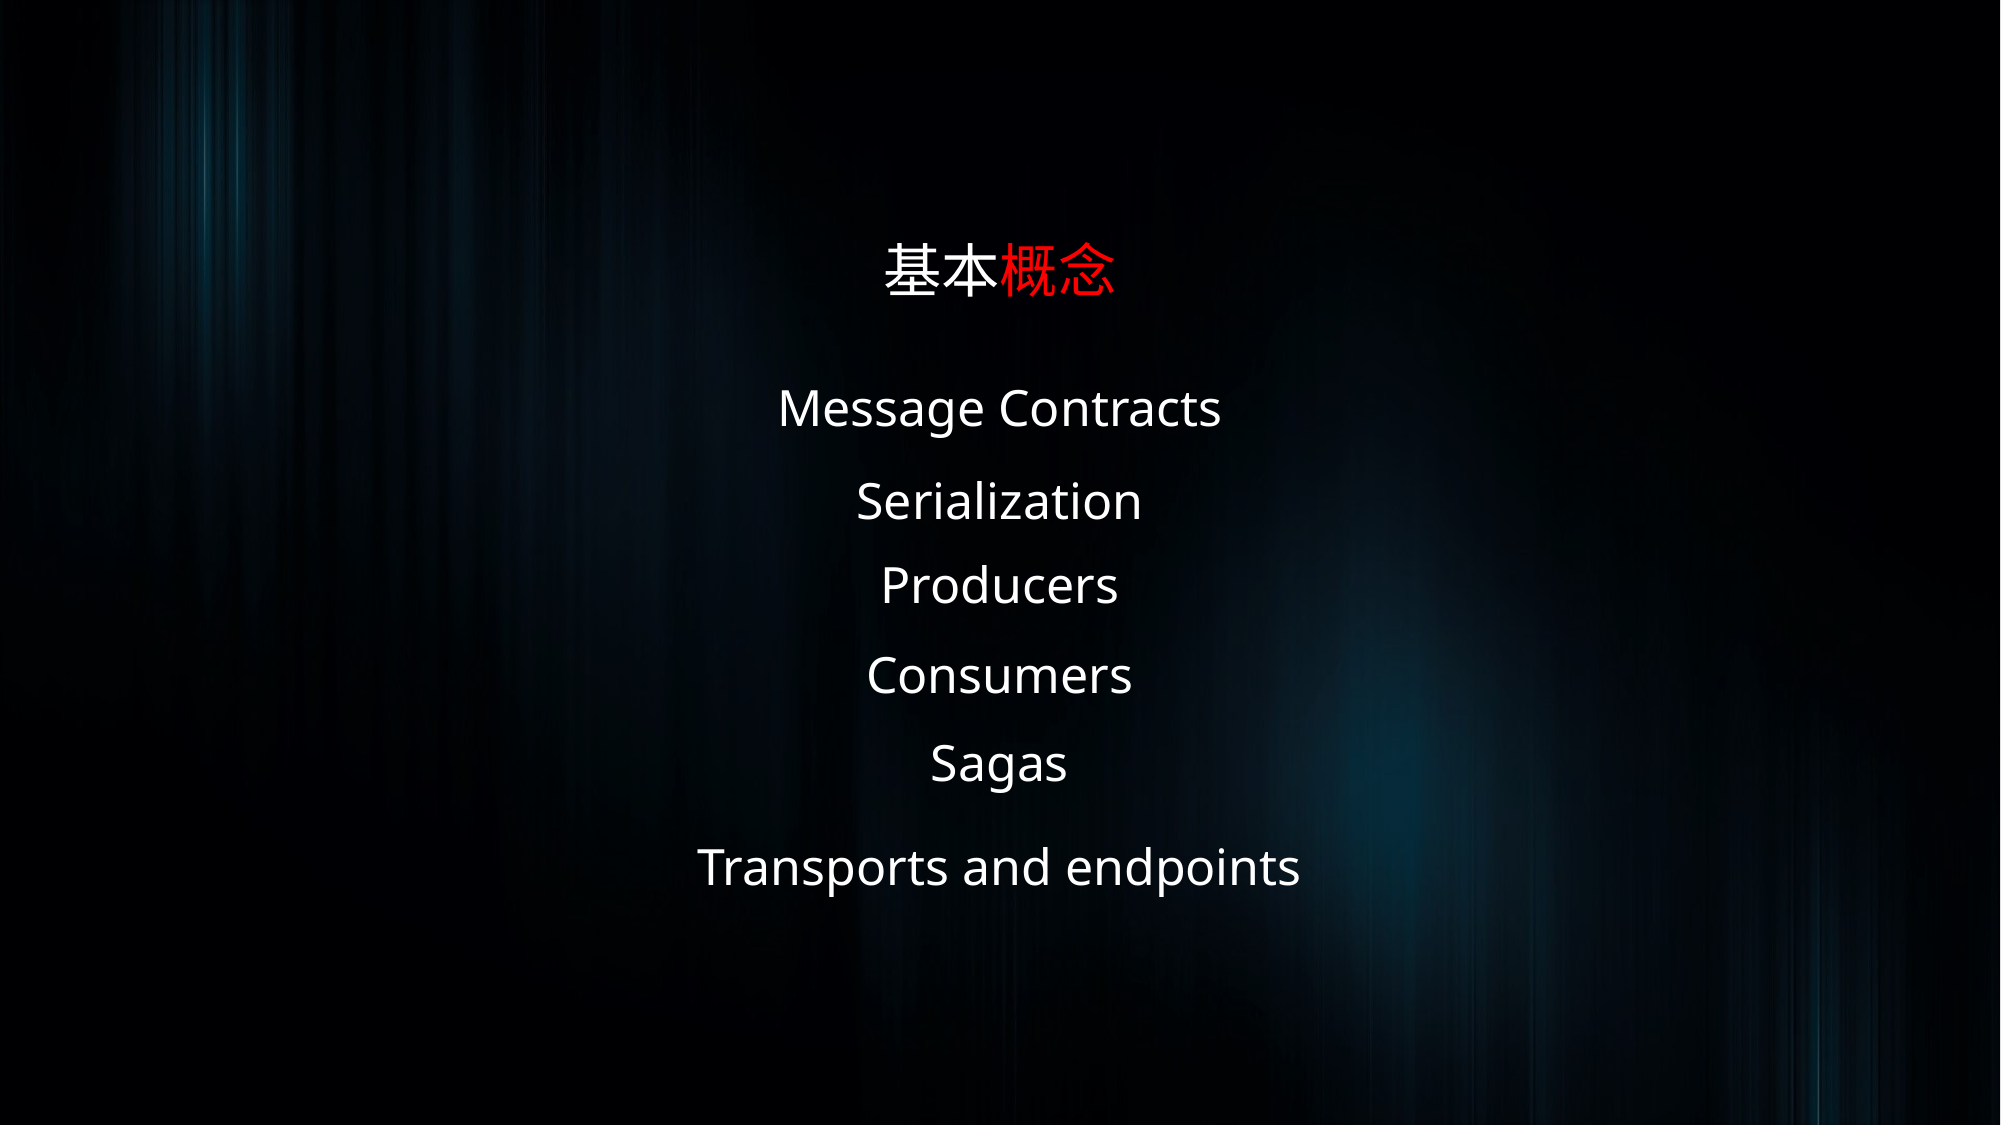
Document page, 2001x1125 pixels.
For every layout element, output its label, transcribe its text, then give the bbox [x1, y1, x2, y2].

text_box Message Contracts [273, 362, 881, 452]
text_box Serialization [273, 454, 1727, 539]
text_box Transports and endpoints [273, 806, 1727, 896]
text_box 基本概念 [273, 224, 1727, 315]
text_box Consumers [273, 628, 1727, 716]
text_box Sagas [273, 716, 1727, 806]
text_box [881, 269, 2000, 942]
picture [0, 0, 2001, 1125]
text_box Producers [273, 539, 1727, 628]
